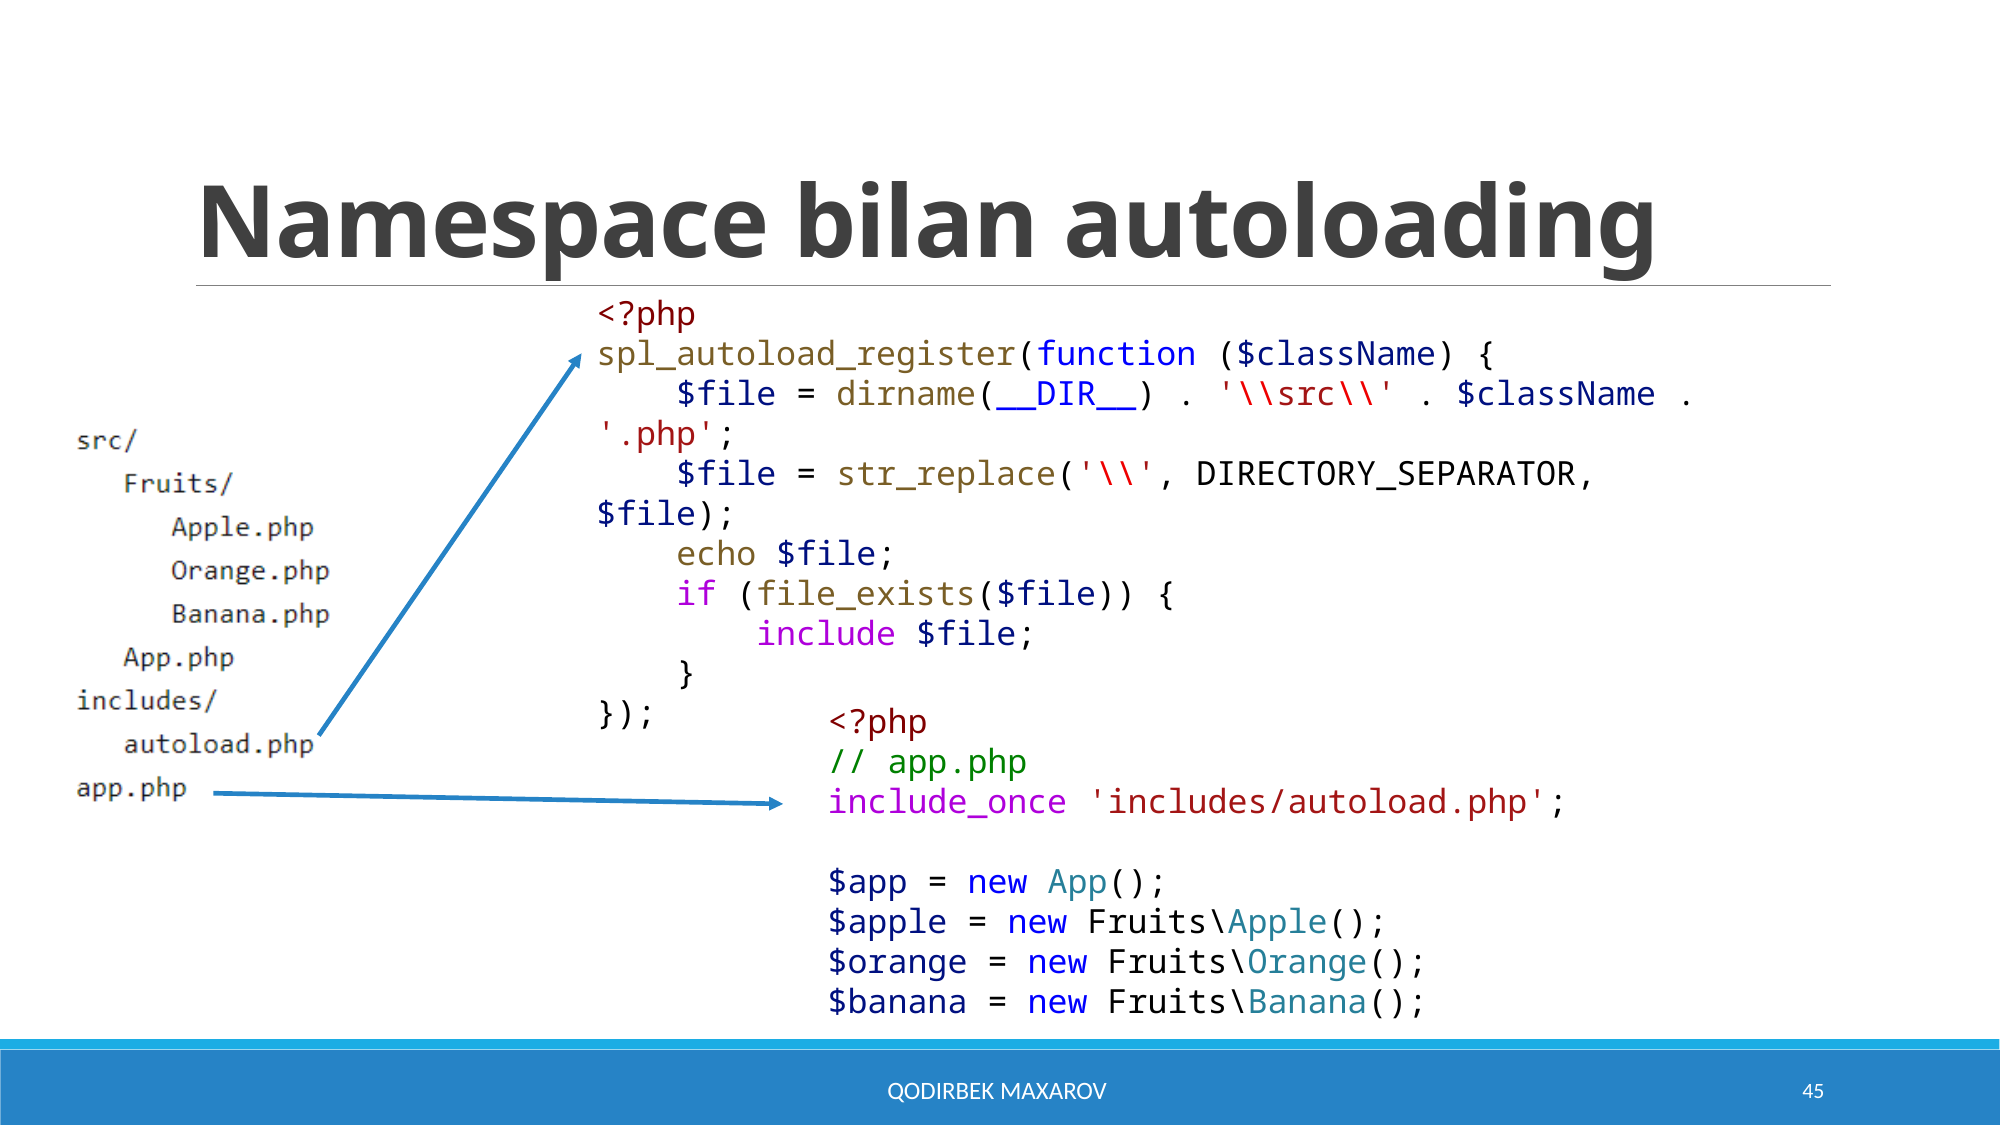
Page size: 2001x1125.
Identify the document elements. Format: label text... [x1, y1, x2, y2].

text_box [318, 352, 583, 737]
slide_number 45 [1624, 1059, 1840, 1120]
picture [46, 401, 406, 836]
title Namespace bilan autoloading [180, 47, 1830, 285]
text_box <?php // app.php include_once 'includes/autoload.php'; $app = new App(); $apple = new Fruits\Apple(); $orange = new Fruits\Orange(); $banana = new Fruits\Banana(); [812, 693, 1813, 1028]
text_box <?php spl_autoload_register(function ($className) { $file = dirname(__DIR__) . '\\src\\' . $className . '.php'; $file = str_replace('\\', DIRECTORY_SEPARATOR, $file); echo $file; if (file_exists($file)) { include $file; } }); [581, 284, 1751, 739]
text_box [212, 792, 784, 805]
footer Qodirbek Maxarov [604, 1059, 1396, 1120]
